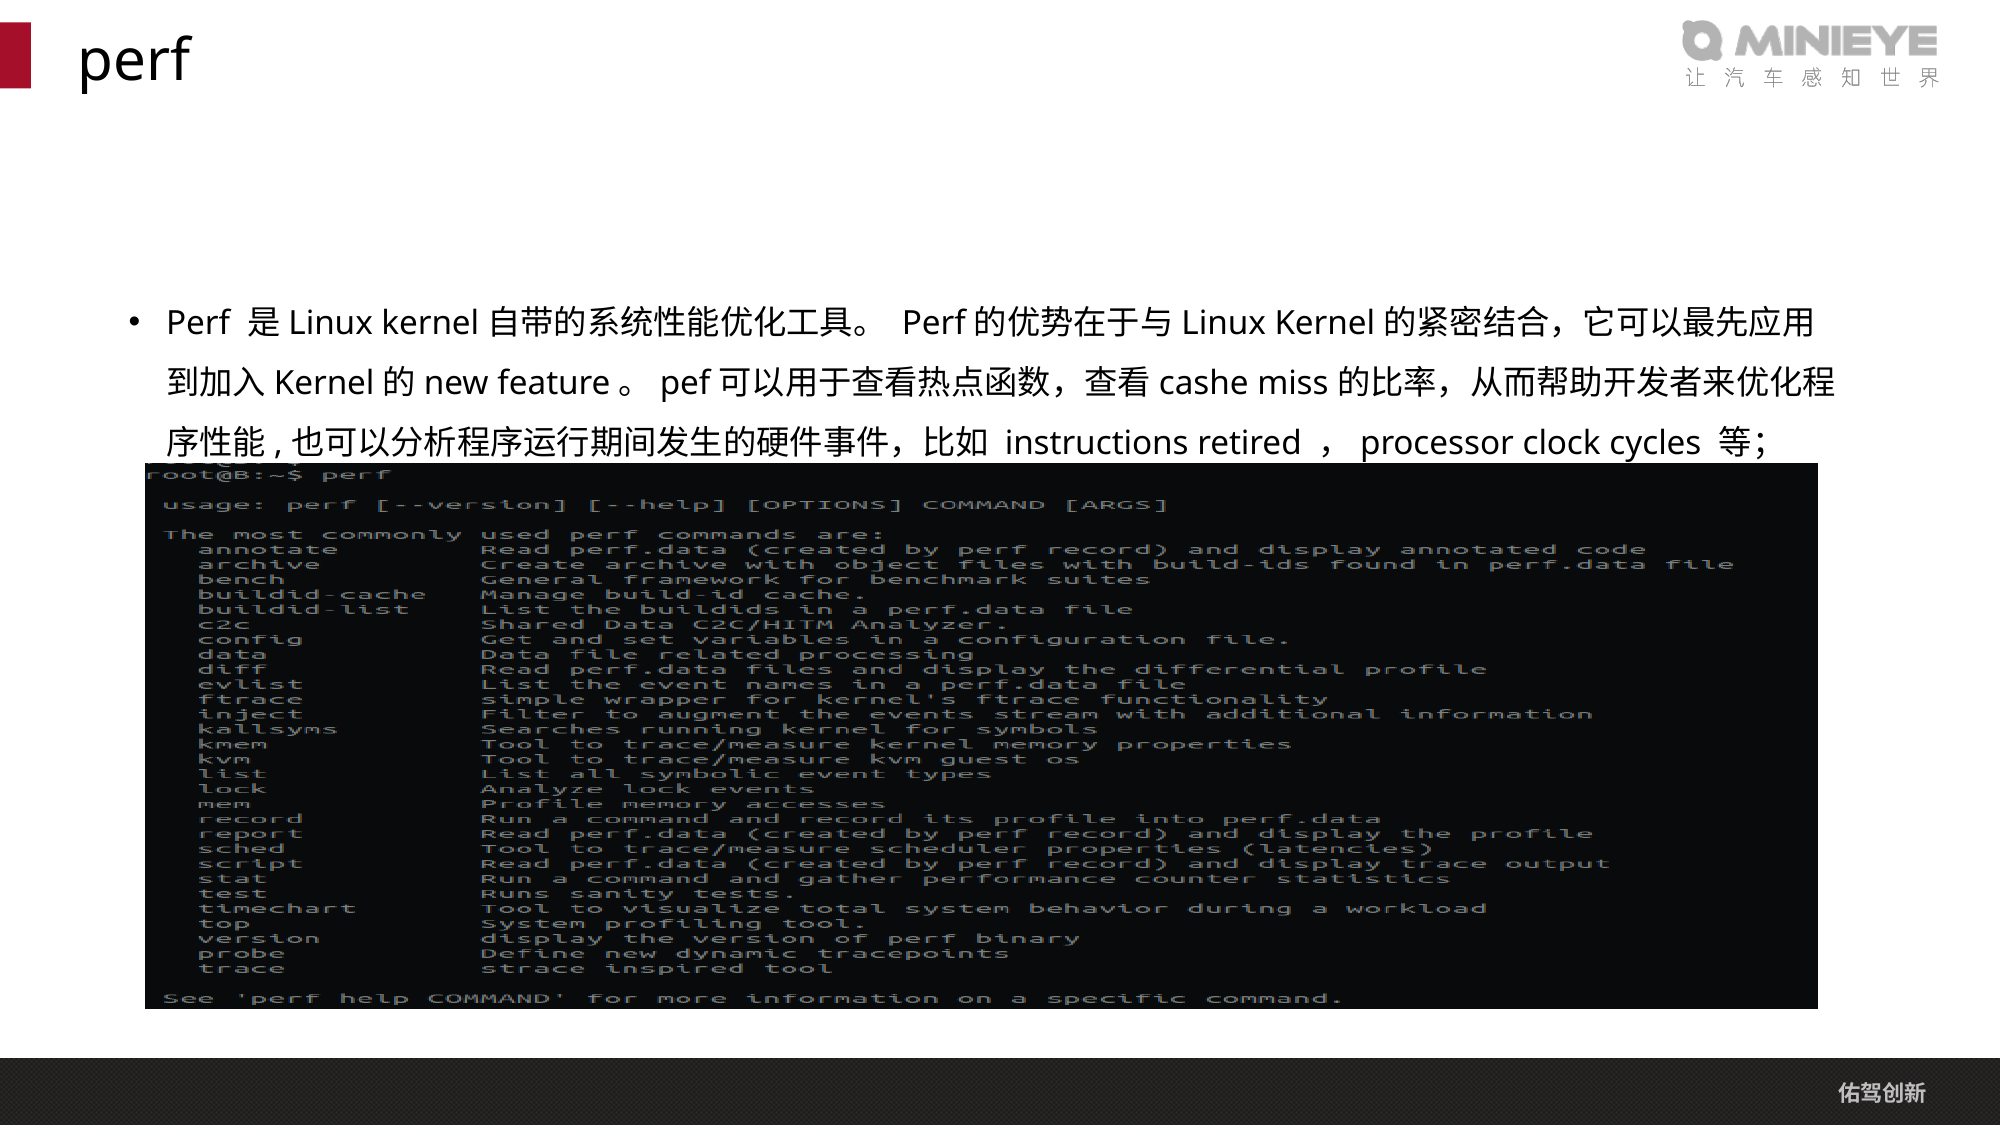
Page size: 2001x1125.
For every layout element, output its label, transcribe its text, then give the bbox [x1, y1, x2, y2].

title perf [62, 13, 1649, 101]
picture [145, 463, 1818, 1009]
picture [1670, 20, 1983, 103]
picture [0, 1058, 2000, 1125]
list Perf 是Linux kernel自带的系统性能优化工具。 Perf的优势在于与Linux Kernel的紧密结合，它可以最先应用到加入Kernel的new feature。pef可以用于查看热点函数，查看cashe miss的比率，从而帮助开发者来优化程序性能,也可以分析程序运行期间发生的硬件事件，比如 instructions retired ，processor clock cycles 等； [113, 273, 1854, 951]
